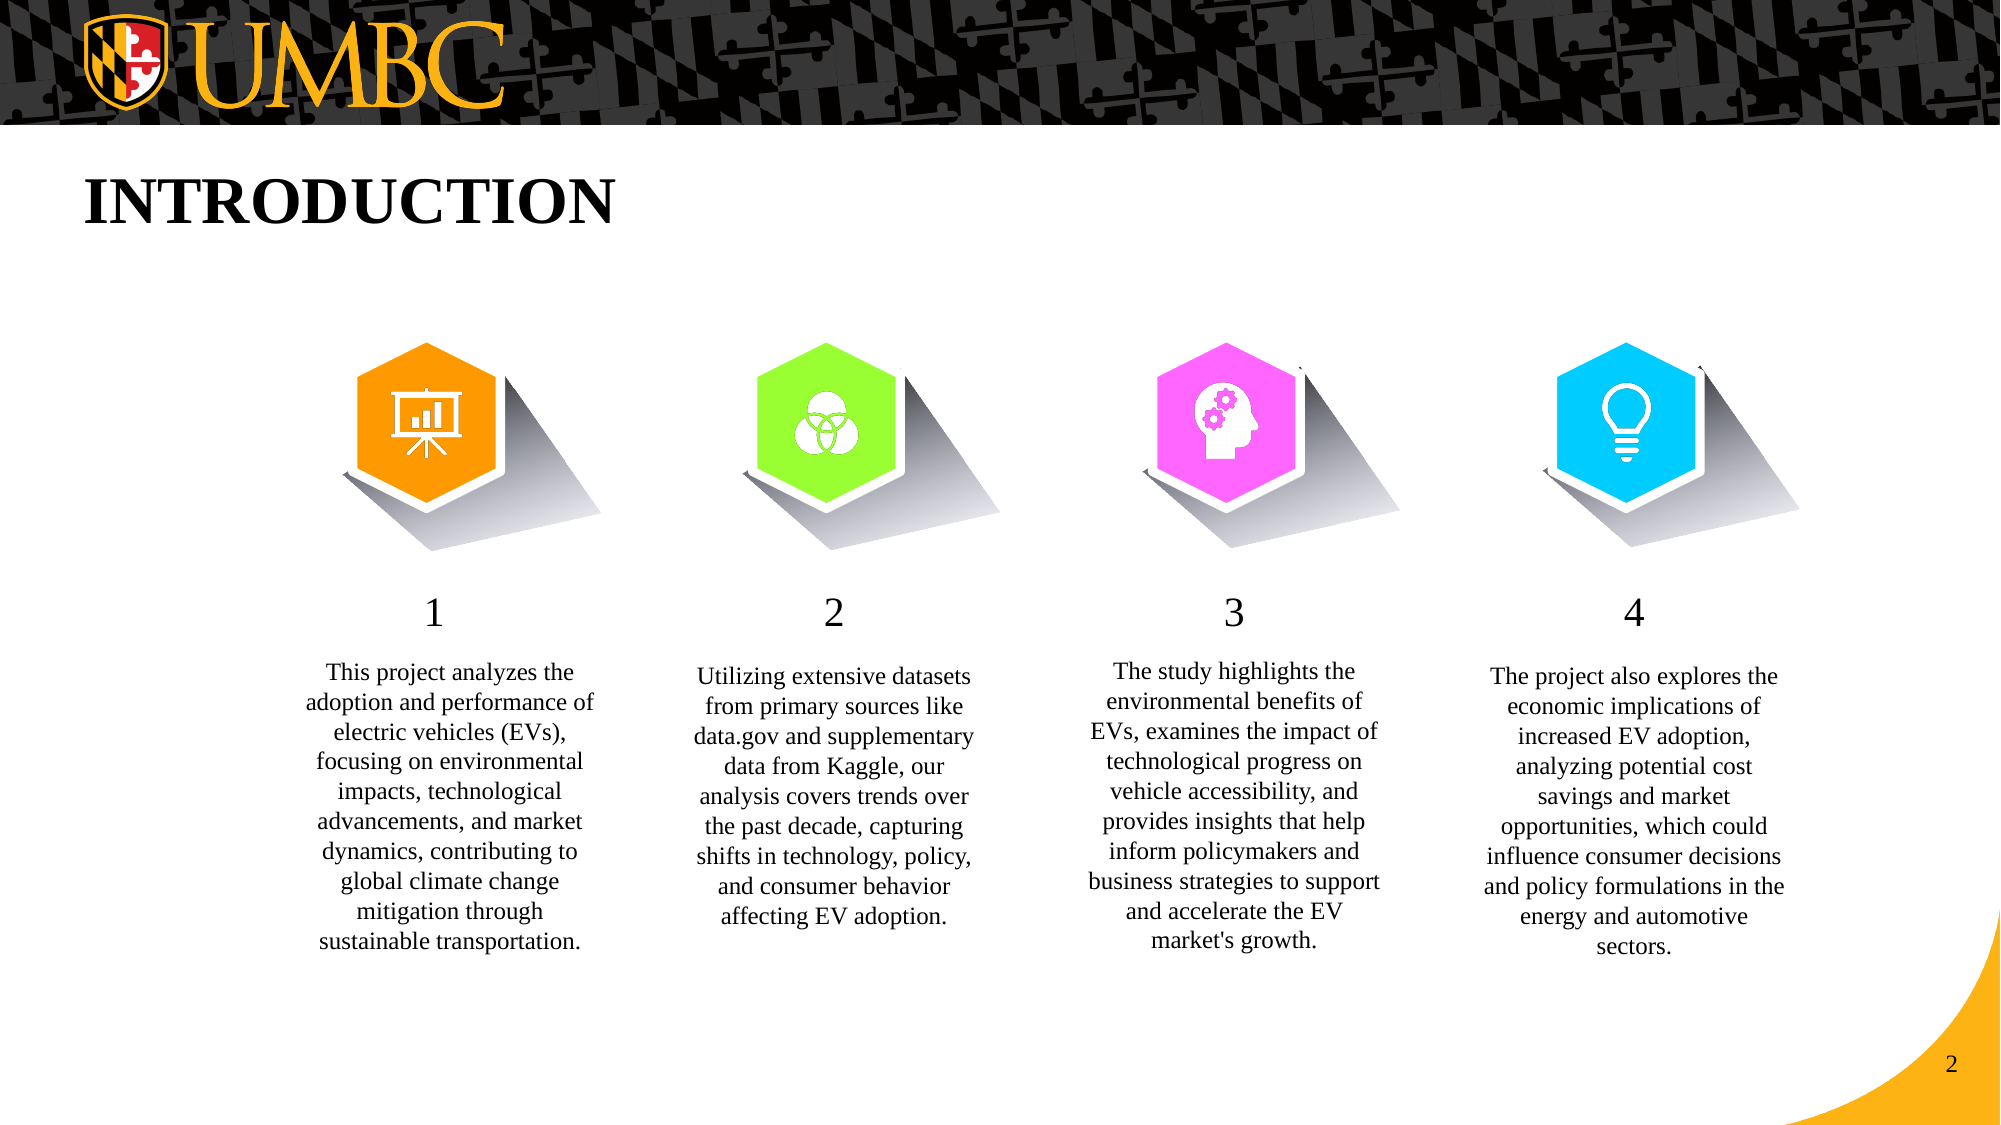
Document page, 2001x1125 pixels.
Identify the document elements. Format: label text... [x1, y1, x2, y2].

title INTRODUCTION [68, 142, 1932, 268]
text_box [1192, 370, 1402, 550]
slide_number 2 [1853, 1019, 1974, 1106]
text_box 4 [1446, 577, 1823, 643]
text_box [1140, 466, 1147, 478]
text_box 2 [646, 577, 1023, 643]
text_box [752, 336, 901, 509]
text_box [340, 469, 347, 481]
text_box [1152, 336, 1301, 509]
text_box [1540, 464, 1547, 477]
picture [1784, 906, 2000, 1125]
text_box The project also explores the economic implications of increased EV adoption, analyzing potential cost savings and market opportunities, which could influence consumer decisions and policy formulations in the energy and automotive sectors. [1468, 652, 1800, 997]
text_box [388, 374, 602, 553]
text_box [352, 336, 501, 509]
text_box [1552, 336, 1701, 509]
text_box [1593, 369, 1802, 549]
picture [0, 0, 2000, 125]
text_box 3 [1046, 577, 1423, 643]
text_box The study highlights the environmental benefits of EVs, examines the impact of technological progress on vehicle accessibility, and provides insights that help inform policymakers and business strategies to support and accelerate the EV market's growth. [1068, 647, 1400, 962]
text_box [740, 467, 747, 480]
text_box [790, 372, 1002, 552]
text_box 1 [246, 577, 623, 643]
text_box Utilizing extensive datasets from primary sources like data.gov and supplementary data from Kaggle, our analysis covers trends over the past decade, capturing shifts in technology, policy, and consumer behavior affecting EV adoption. [668, 652, 1000, 937]
text_box This project analyzes the adoption and performance of electric vehicles (EVs), focusing on environmental impacts, technological advancements, and market dynamics, contributing to global climate change mitigation through sustainable transportation. [284, 647, 616, 962]
